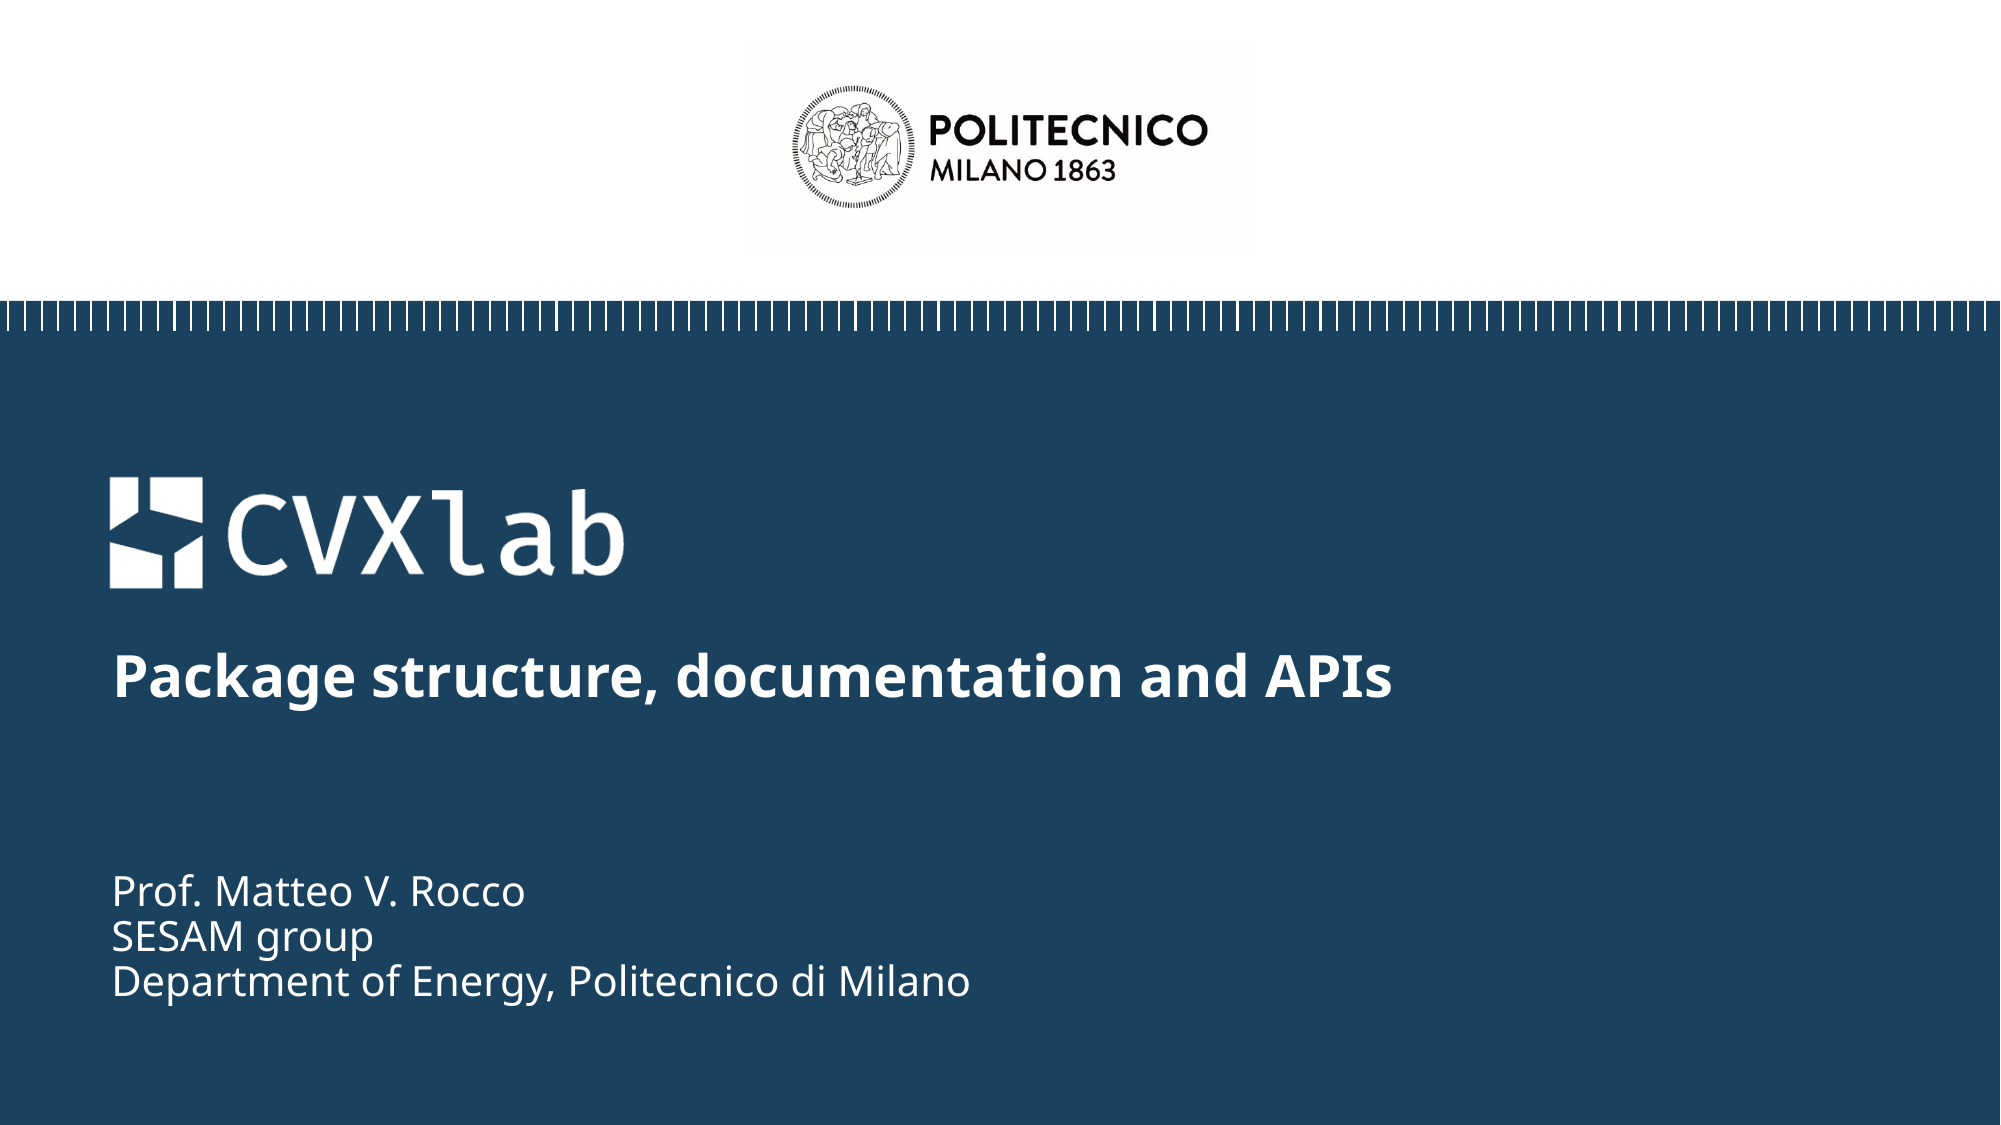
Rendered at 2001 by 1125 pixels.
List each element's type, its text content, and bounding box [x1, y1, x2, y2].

text_box Package structure, documentation and APIs [97, 639, 1455, 795]
picture [746, 39, 1253, 254]
picture [70, 462, 664, 605]
text_box Prof. Matteo V. Rocco SESAM group Department of Energy, Politecnico di Milano [96, 863, 1847, 1042]
